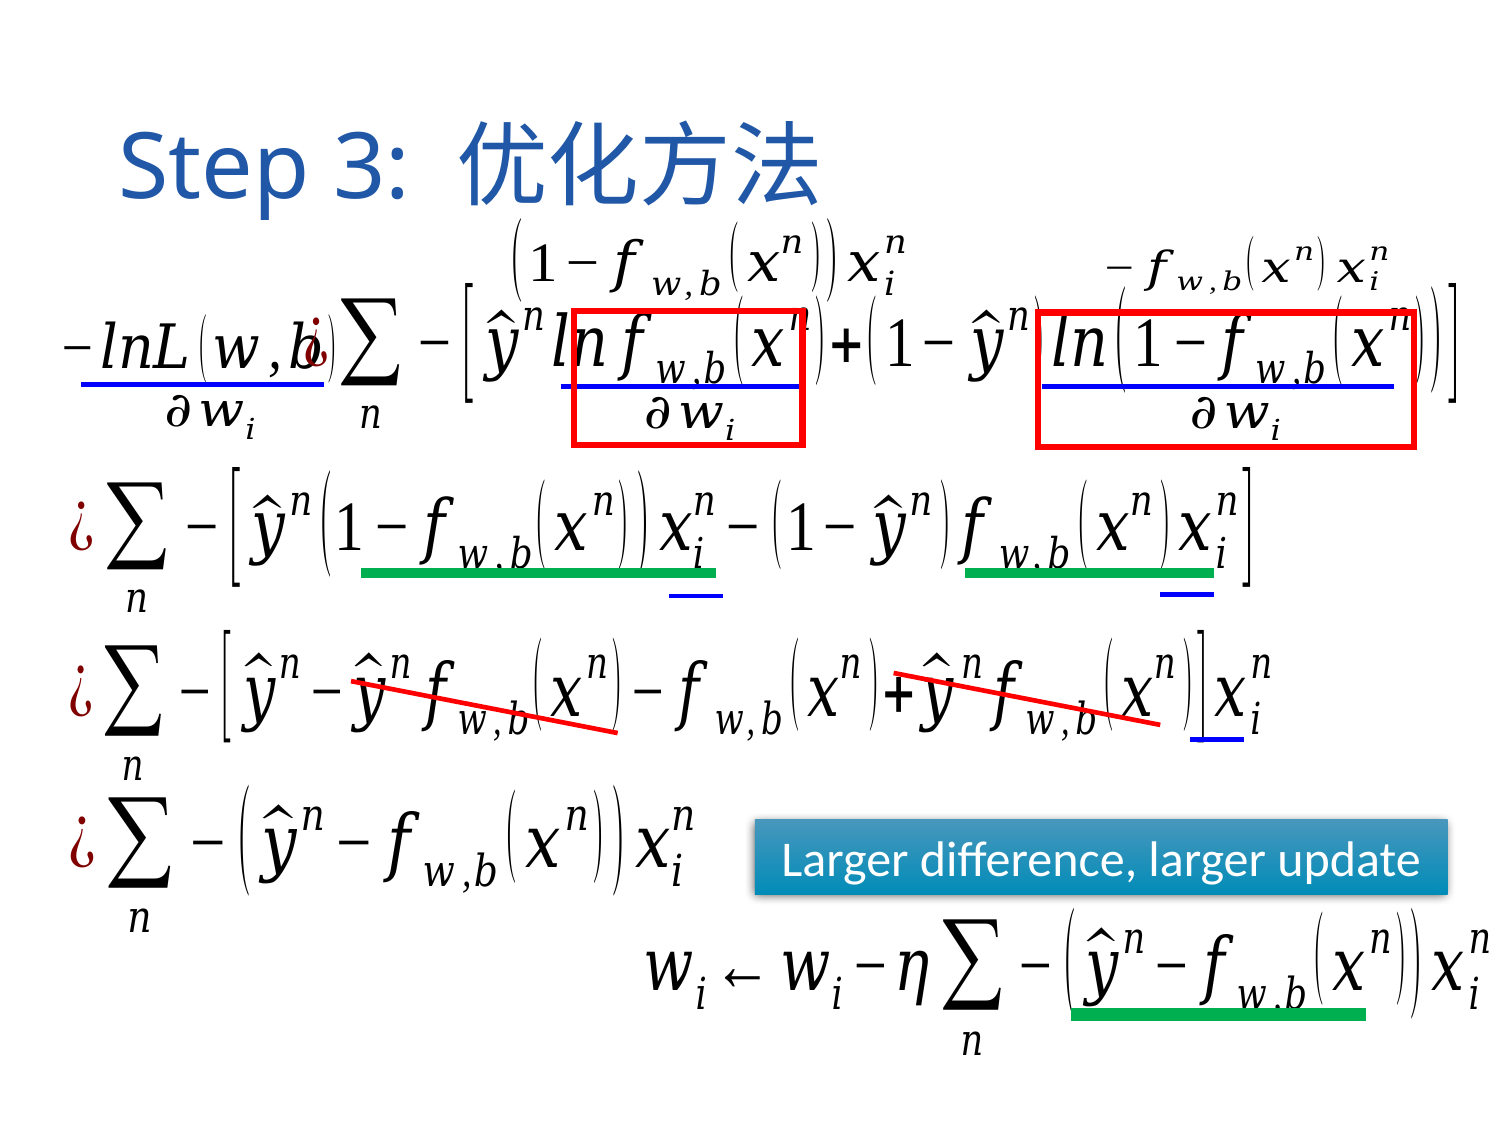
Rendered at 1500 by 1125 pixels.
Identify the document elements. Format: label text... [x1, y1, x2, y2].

text_box [1037, 311, 1415, 448]
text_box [351, 681, 618, 734]
text_box Larger difference, larger update [754, 819, 1448, 895]
title Step 3: 优化方法 [103, 59, 1397, 278]
list [103, 299, 1397, 1014]
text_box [893, 673, 1161, 725]
text_box [573, 310, 803, 386]
text_box [573, 387, 803, 446]
